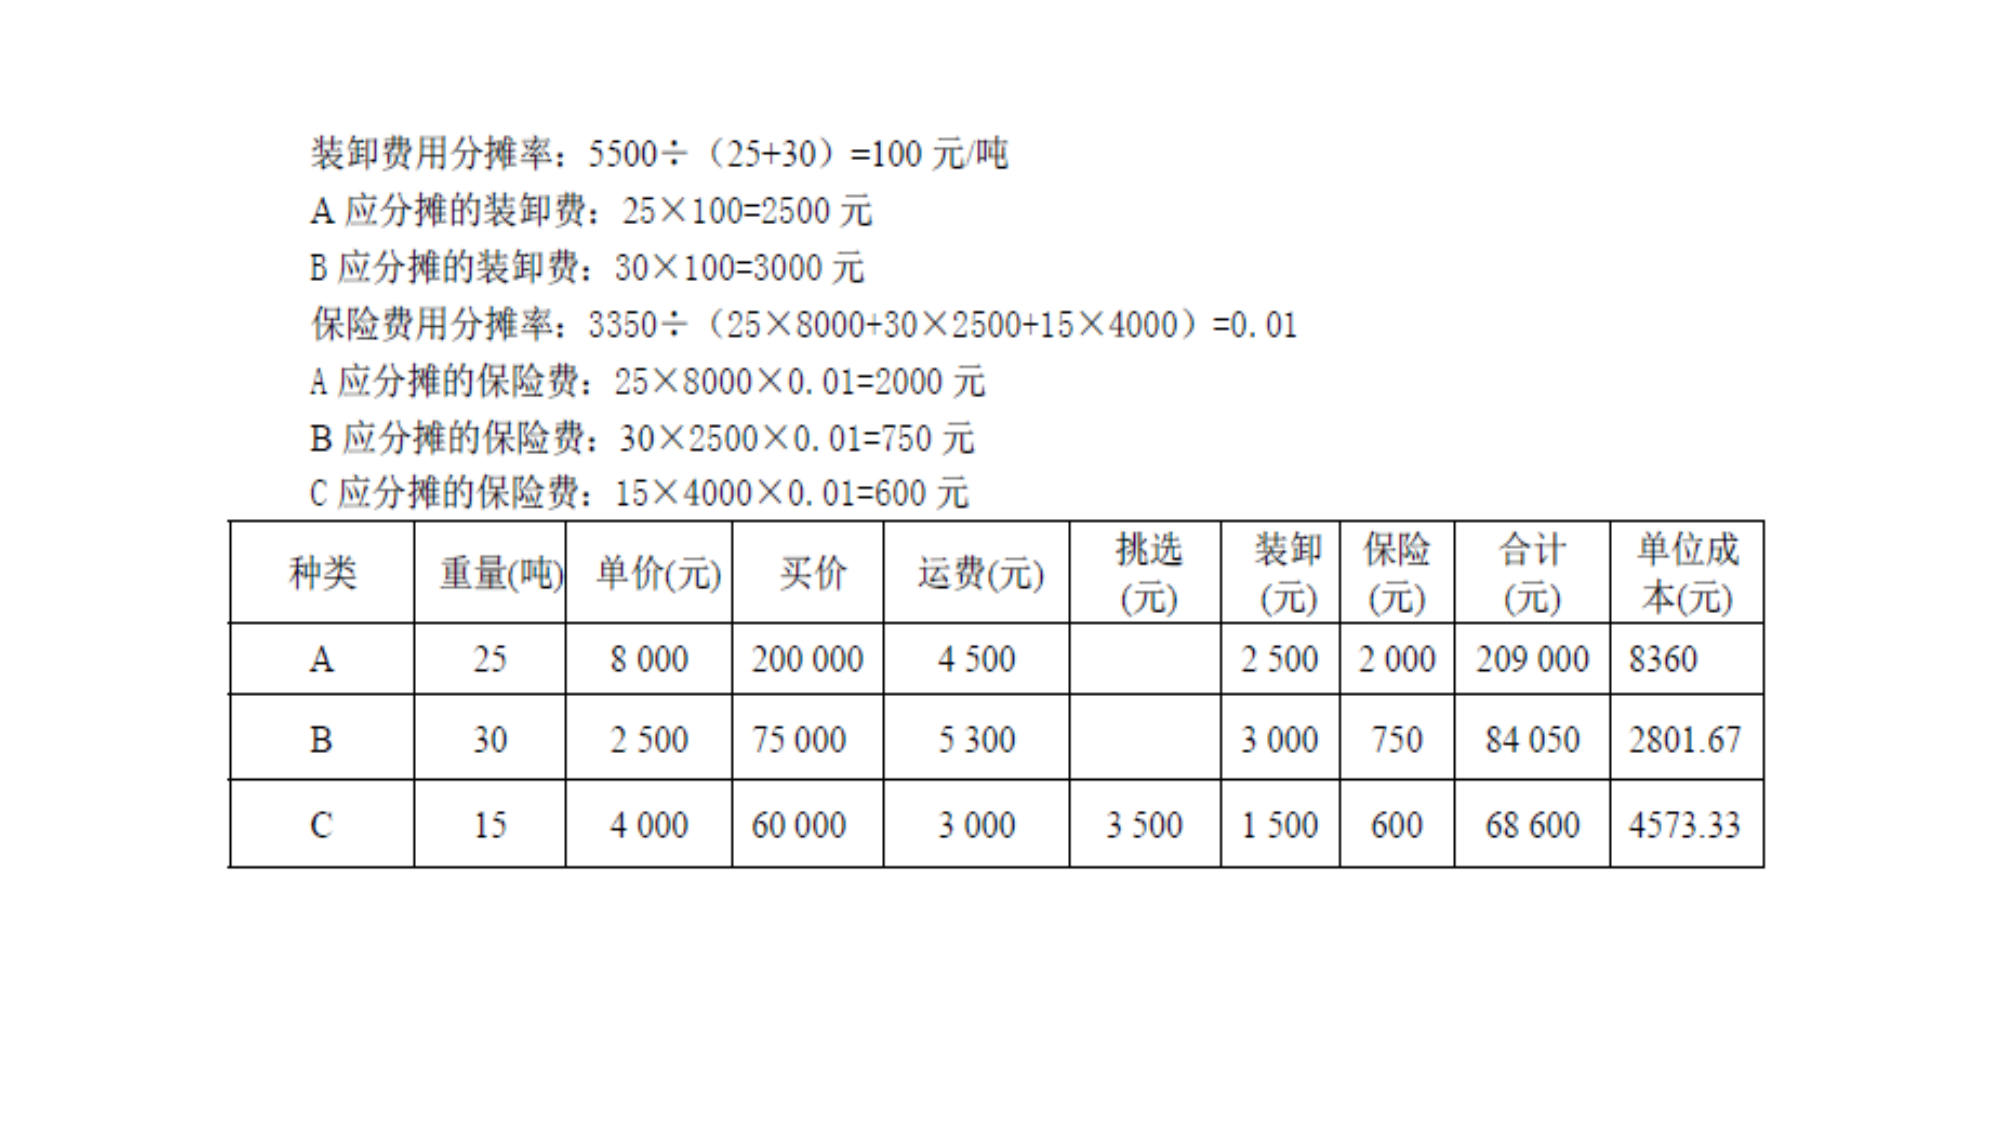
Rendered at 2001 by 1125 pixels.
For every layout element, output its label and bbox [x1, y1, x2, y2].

list [137, 122, 1796, 898]
